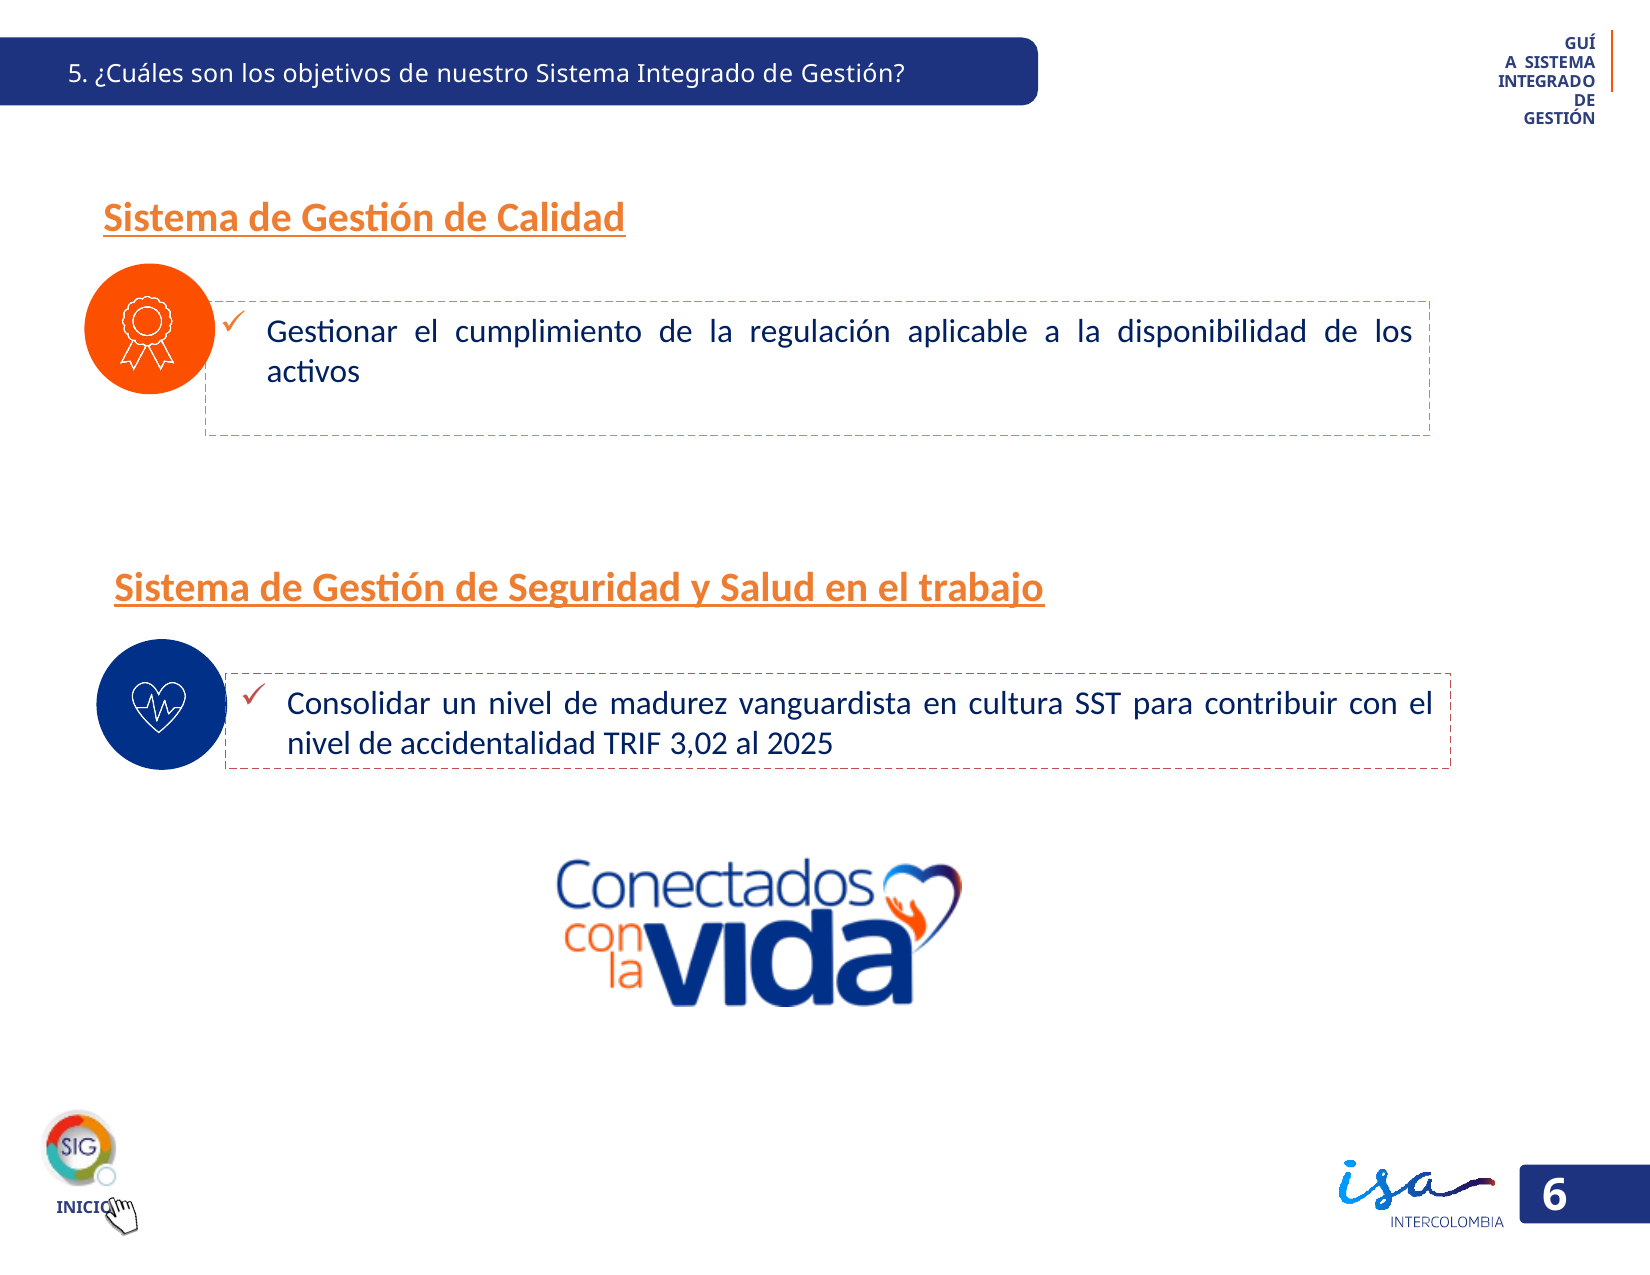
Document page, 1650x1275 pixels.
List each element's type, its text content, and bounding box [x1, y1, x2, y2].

text_box [84, 263, 216, 378]
text_box Consolidar un nivel de madurez vanguardista en cultura SST para contribuir con el nivel de accidentalidad TRIF 3,02 al 2025 [225, 673, 1451, 769]
text_box [0, 37, 1039, 106]
picture [553, 848, 962, 1007]
text_box 5. ¿Cuáles son los objetivos de nuestro Sistema Integrado de Gestión? [65, 55, 939, 88]
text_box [1339, 1159, 1504, 1228]
text_box 6 [1540, 1164, 1575, 1220]
text_box Sistema de Gestión de Seguridad y Salud en el trabajo [99, 552, 1179, 618]
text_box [0, 1102, 136, 1236]
text_box Sistema de Gestión de Calidad [88, 182, 1039, 248]
picture [136, 1216, 141, 1231]
text_box [1519, 1164, 1650, 1224]
text_box [111, 382, 188, 395]
text_box Gestionar el cumplimiento de la regulación aplicable a la disponibilidad de los activos [205, 301, 1430, 436]
picture [105, 290, 189, 375]
text_box [96, 639, 225, 770]
picture [119, 668, 198, 746]
text_box GUÍA SISTEMA INTEGRADO DE GESTIÓN [1437, 29, 1597, 128]
